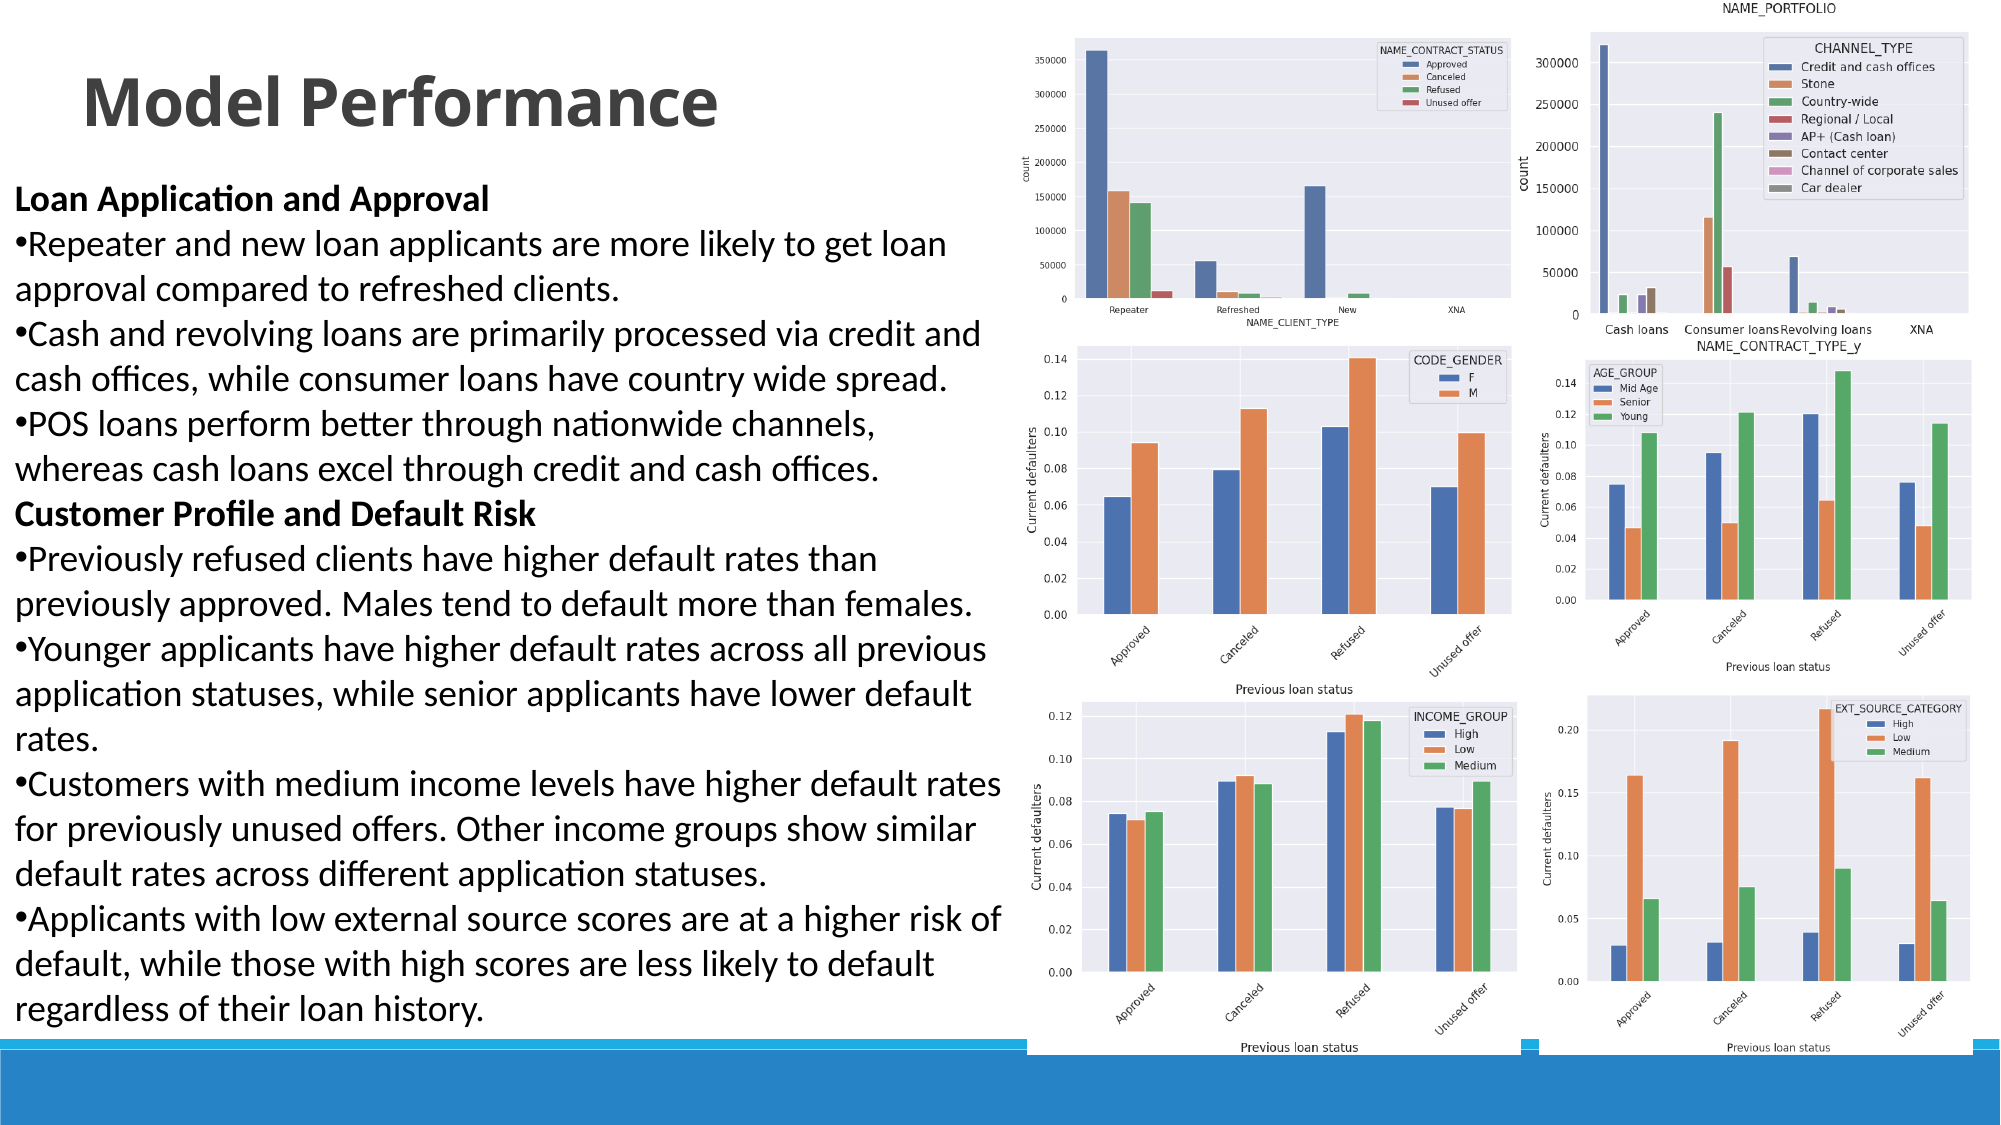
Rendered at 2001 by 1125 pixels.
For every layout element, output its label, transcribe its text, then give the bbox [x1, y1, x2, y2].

picture [1538, 691, 1974, 1056]
picture [1536, 357, 1974, 674]
title Model Performance [66, 47, 888, 148]
text_box Loan Application and Approval Repeater and new loan applicants are more likely to get loan approval compared to refreshed clients. Cash and revolving loans are primarily processed via credit and cash offices, while consumer loans have country wide spread. POS loans perform better through nationwide channels, whereas cash loans excel through credit and cash offices. Customer Profile and Default Risk Previously refused clients have higher default rates than previously approved. Males tend to default more than females. Younger applicants have higher default rates across all previous application statuses, while senior applicants have lower default rates. Customers with medium income levels have higher default rates for previously unused offers. Other income groups show similar default rates across different application statuses. Applicants with low external source scores are at a higher risk of default, while those with high scores are less likely to default regardless of their loan history. [0, 166, 1028, 1082]
picture [1017, 0, 1972, 1056]
